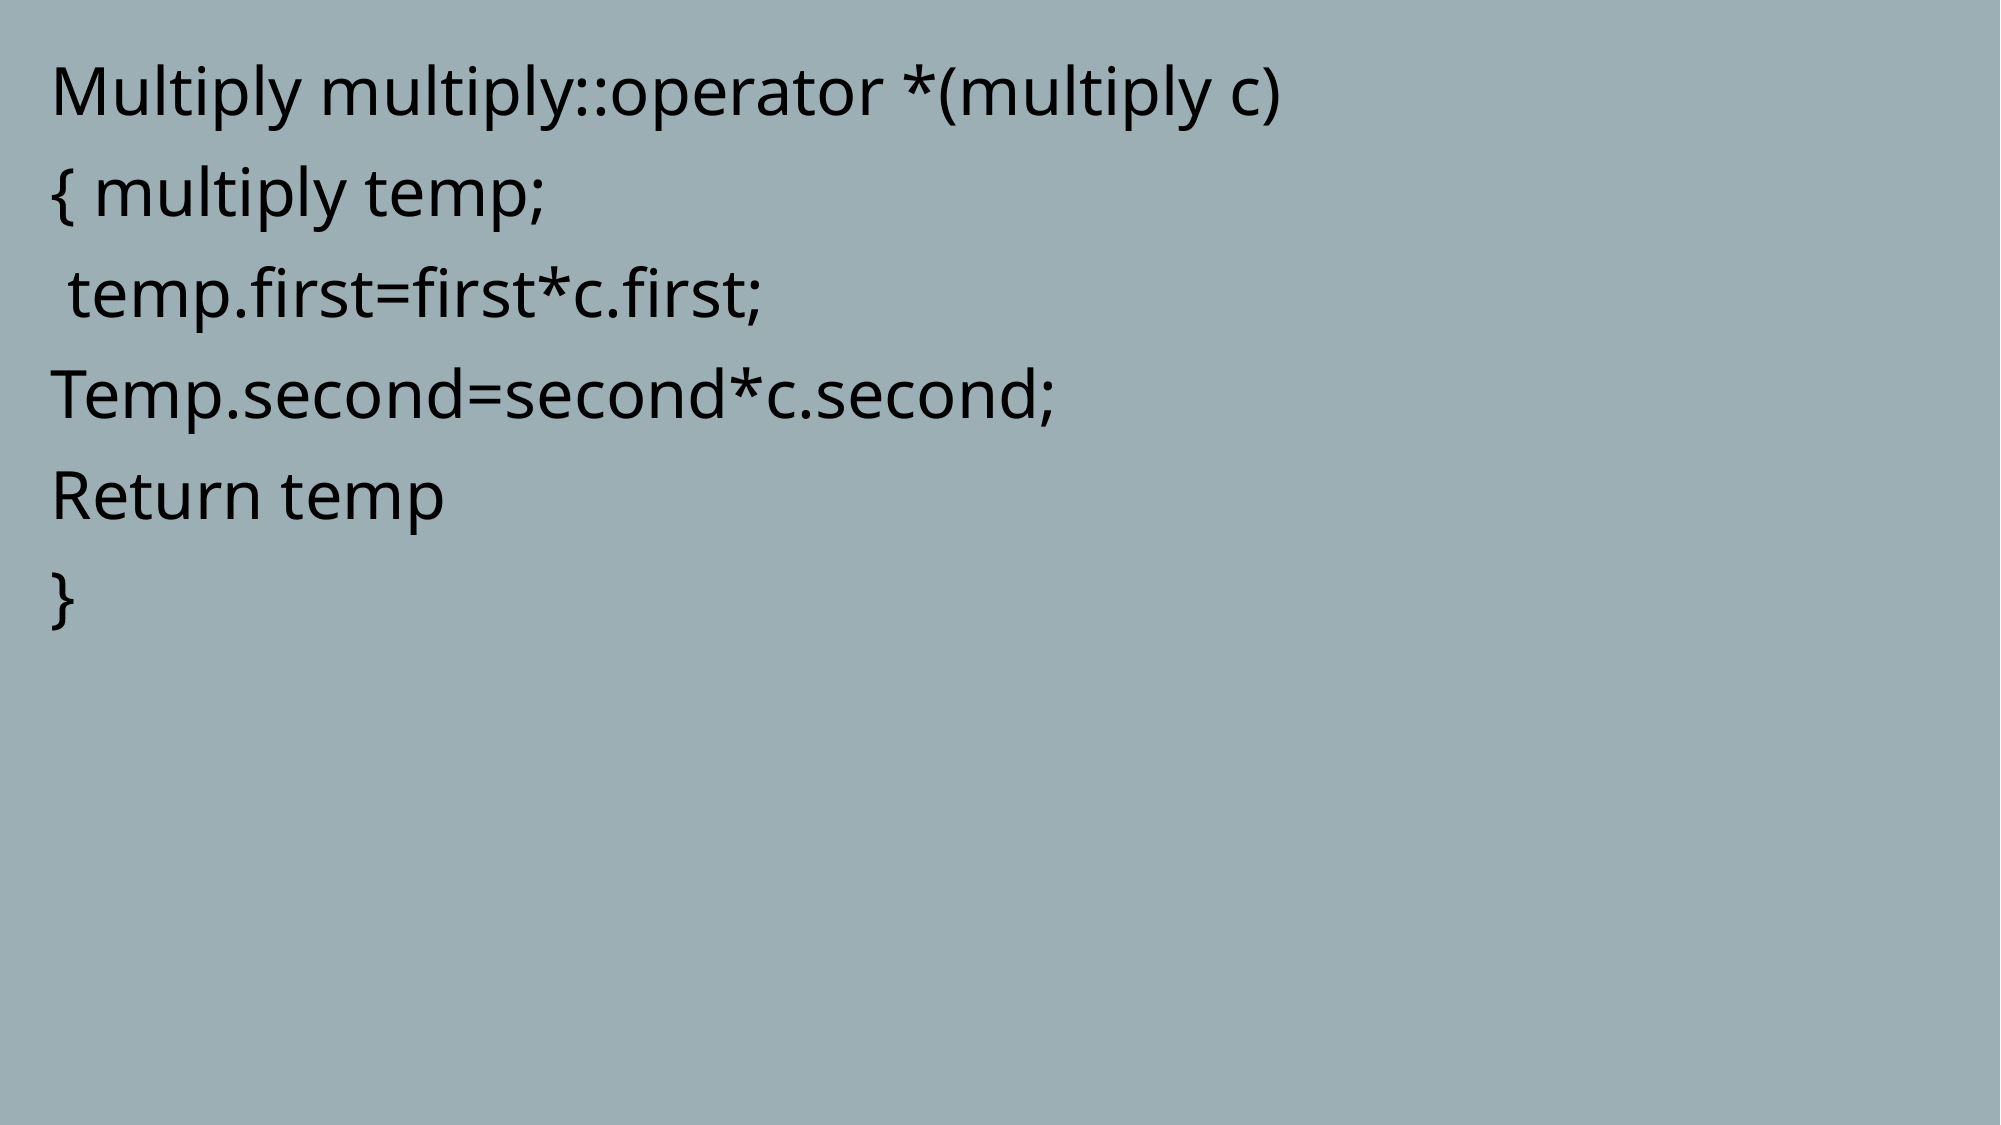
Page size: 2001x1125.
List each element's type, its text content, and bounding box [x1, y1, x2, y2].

subtitle Multiply multiply::operator *(multiply c) { multiply temp; temp.first=first*c.first; Temp.second=second*c.second; Return temp } [35, 41, 1974, 1066]
